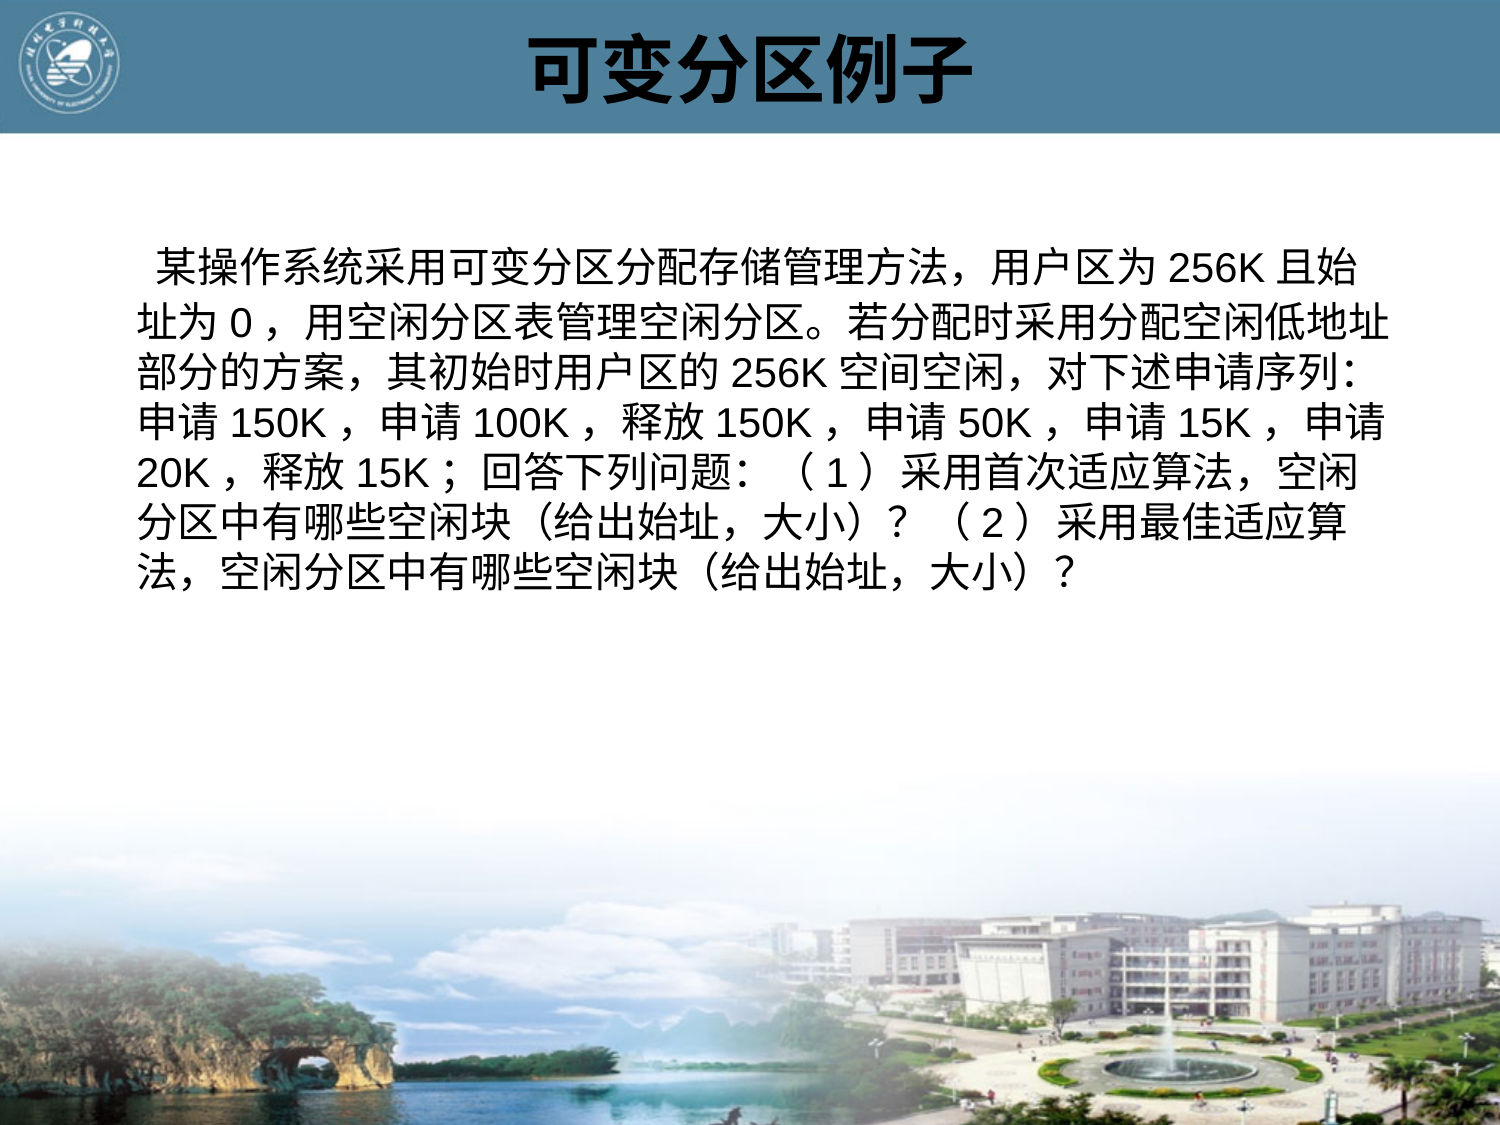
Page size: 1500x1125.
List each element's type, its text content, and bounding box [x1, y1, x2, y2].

list 某操作系统采用可变分区分配存储管理方法，用户区为256K且始址为0，用空闲分区表管理空闲分区。若分配时采用分配空闲低地址部分的方案，其初始时用户区的256K空间空闲，对下述申请序列：申请150K，申请100K，释放150K，申请50K，申请15K，申请20K，释放15K；回答下列问题：（1）采用首次适应算法，空闲分区中有哪些空闲块（给出始址，大小）？（2）采用最佳适应算法，空闲分区中有哪些空闲块（给出始址，大小）？ [64, 207, 1416, 951]
picture [0, 0, 1500, 1125]
title 可变分区例子 [74, 0, 1426, 136]
